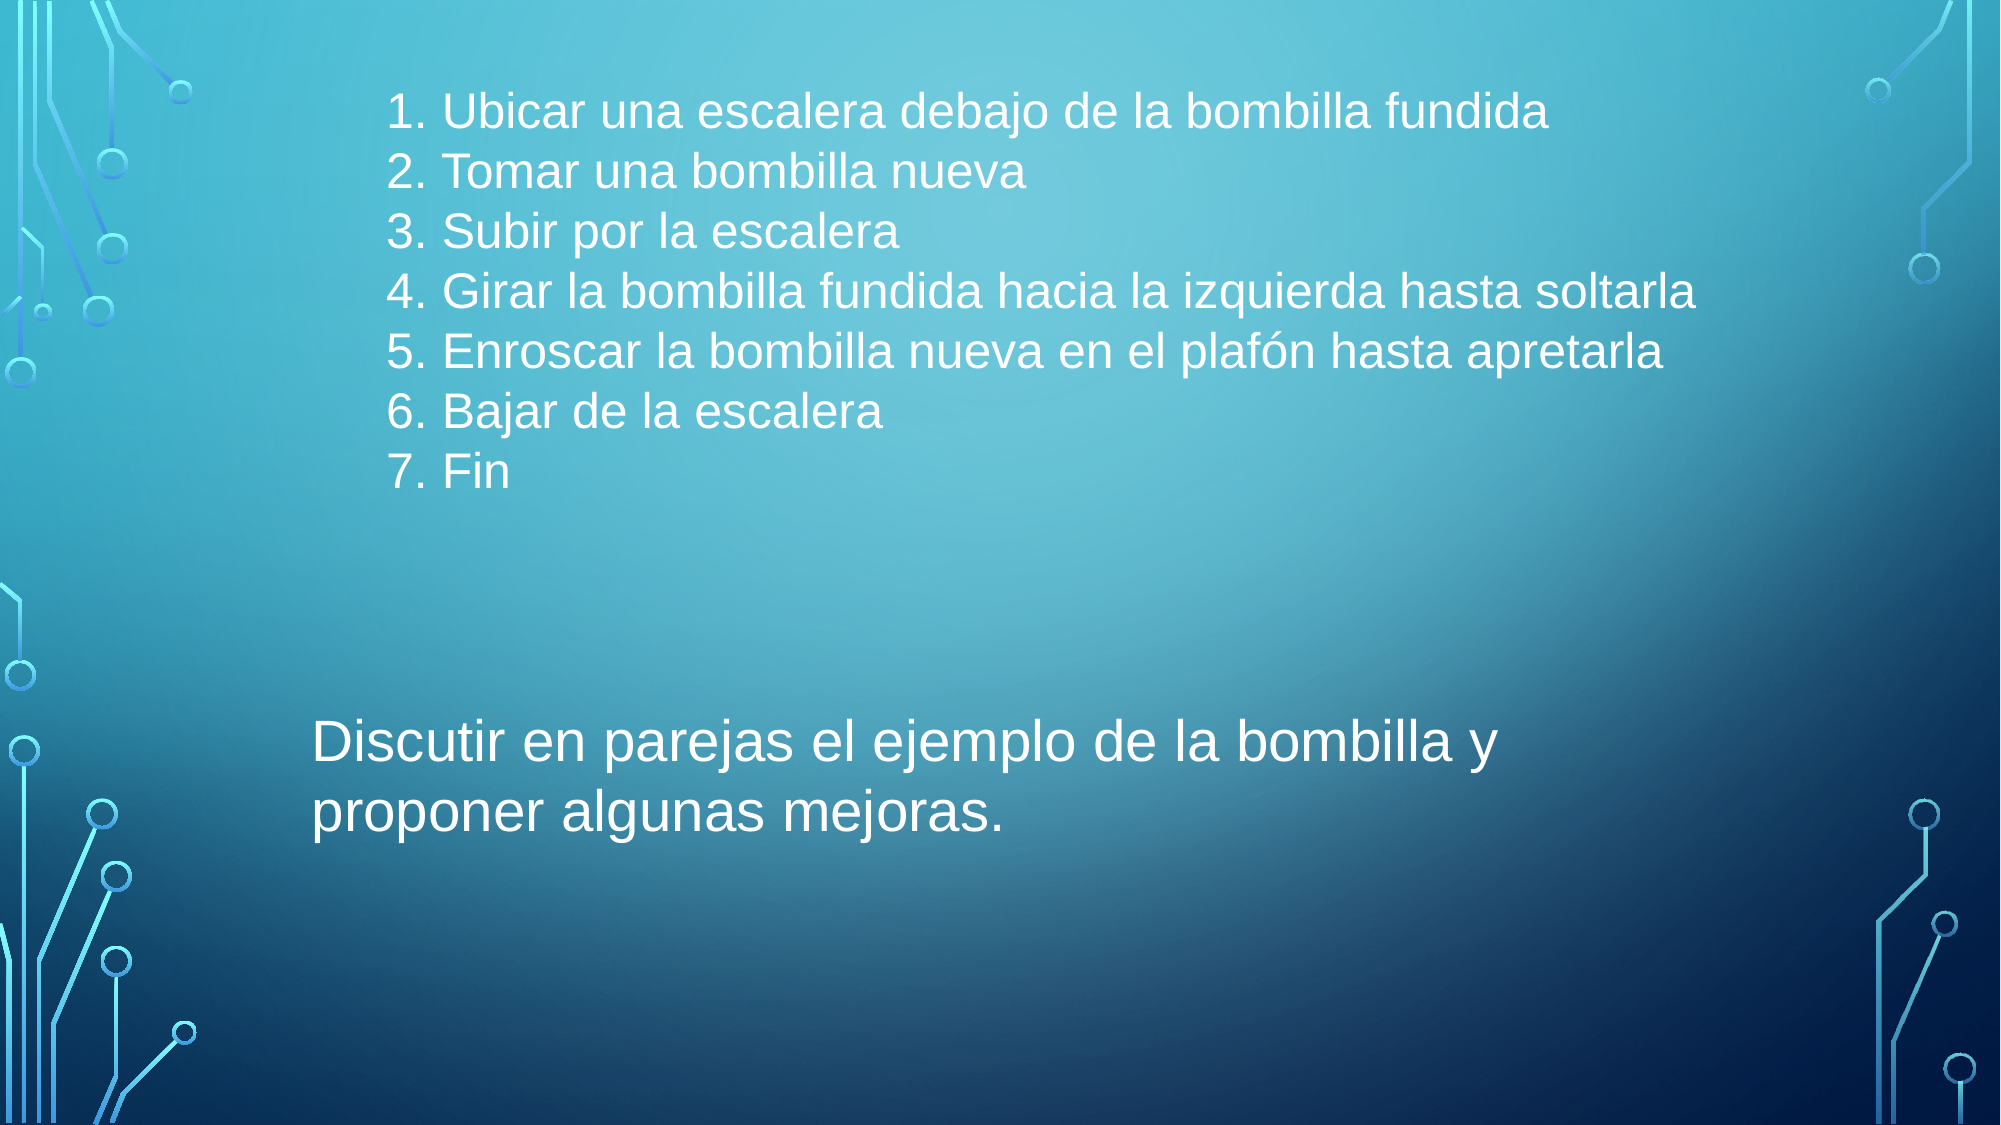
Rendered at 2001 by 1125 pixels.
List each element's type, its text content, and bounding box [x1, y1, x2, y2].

text_box 1. Ubicar una escalera debajo de la bombilla fundida 2. Tomar una bombilla nueva 3. Subir por la escalera 4. Girar la bombilla fundida hacia la izquierda hasta soltarla 5. Enroscar la bombilla nueva en el plafón hasta apretarla 6. Bajar de la escalera 7. Fin [371, 71, 1761, 507]
text_box Discutir en parejas el ejemplo de la bombilla y proponer algunas mejoras. [296, 695, 1703, 851]
